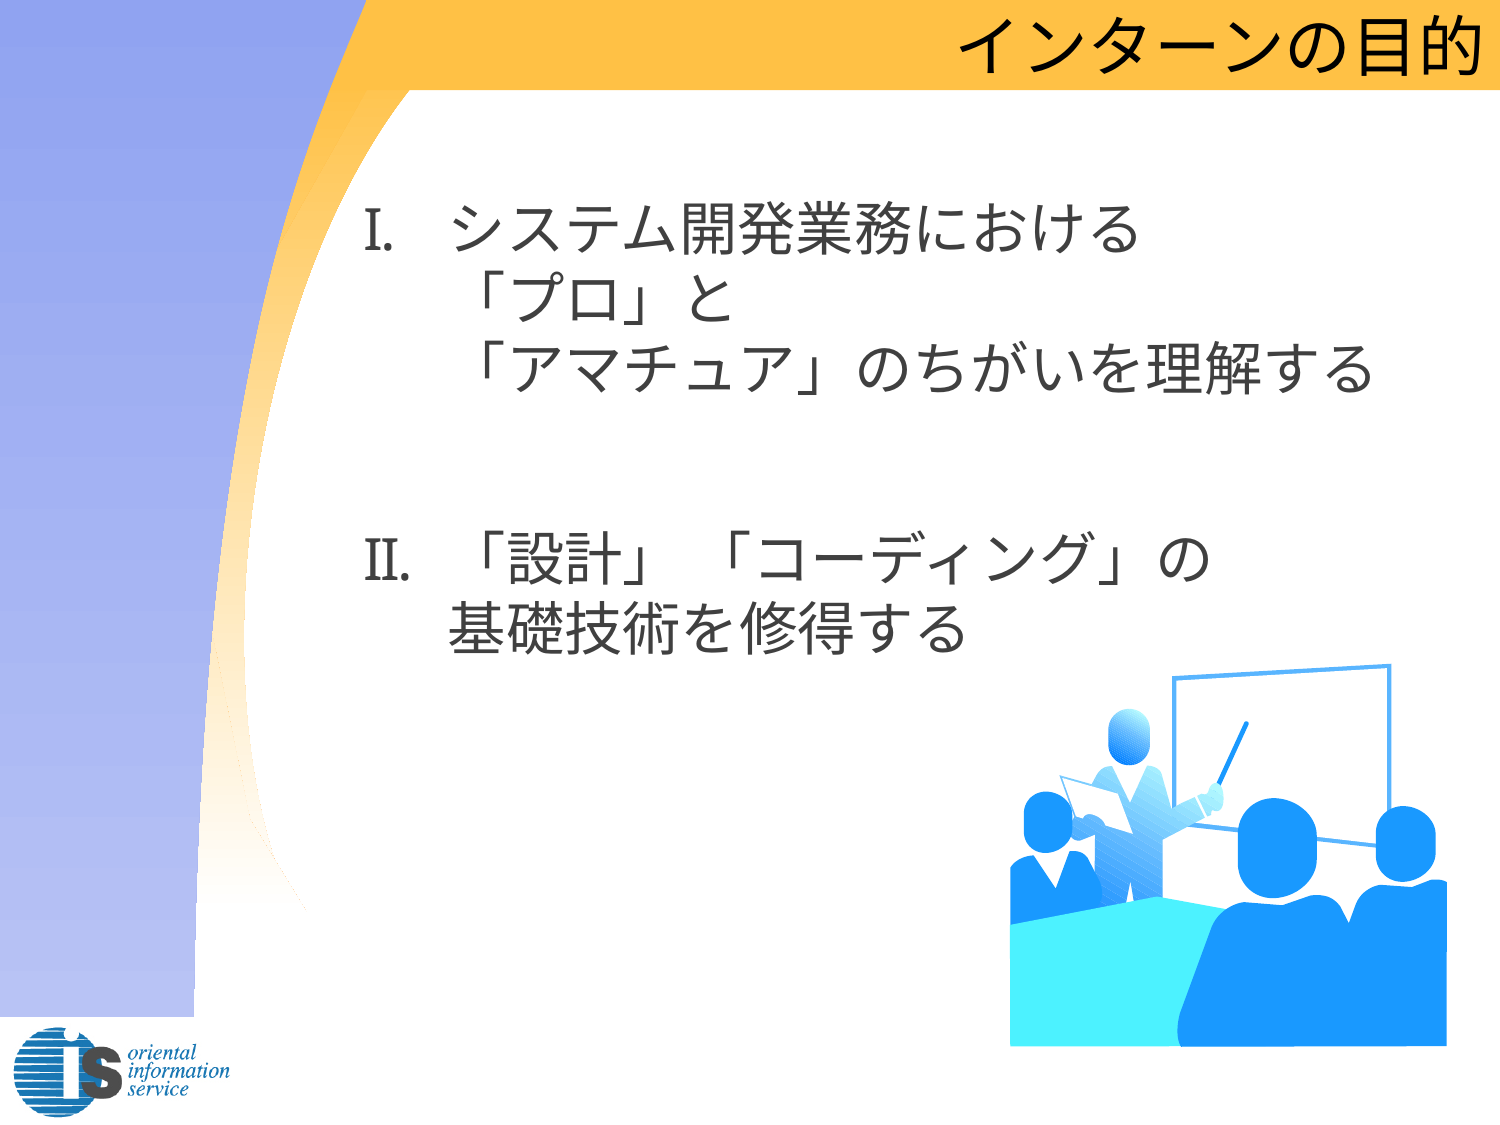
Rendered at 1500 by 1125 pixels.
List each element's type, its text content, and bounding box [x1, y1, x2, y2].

title インターンの目的 [348, 0, 1500, 91]
picture [0, 1017, 235, 1125]
list システム開発業務における 「プロ」と 「アマチュア」のちがいを理解する 「設計」 「コーディング」の 基礎技術を修得する [348, 184, 1459, 1000]
picture [1009, 663, 1447, 1047]
